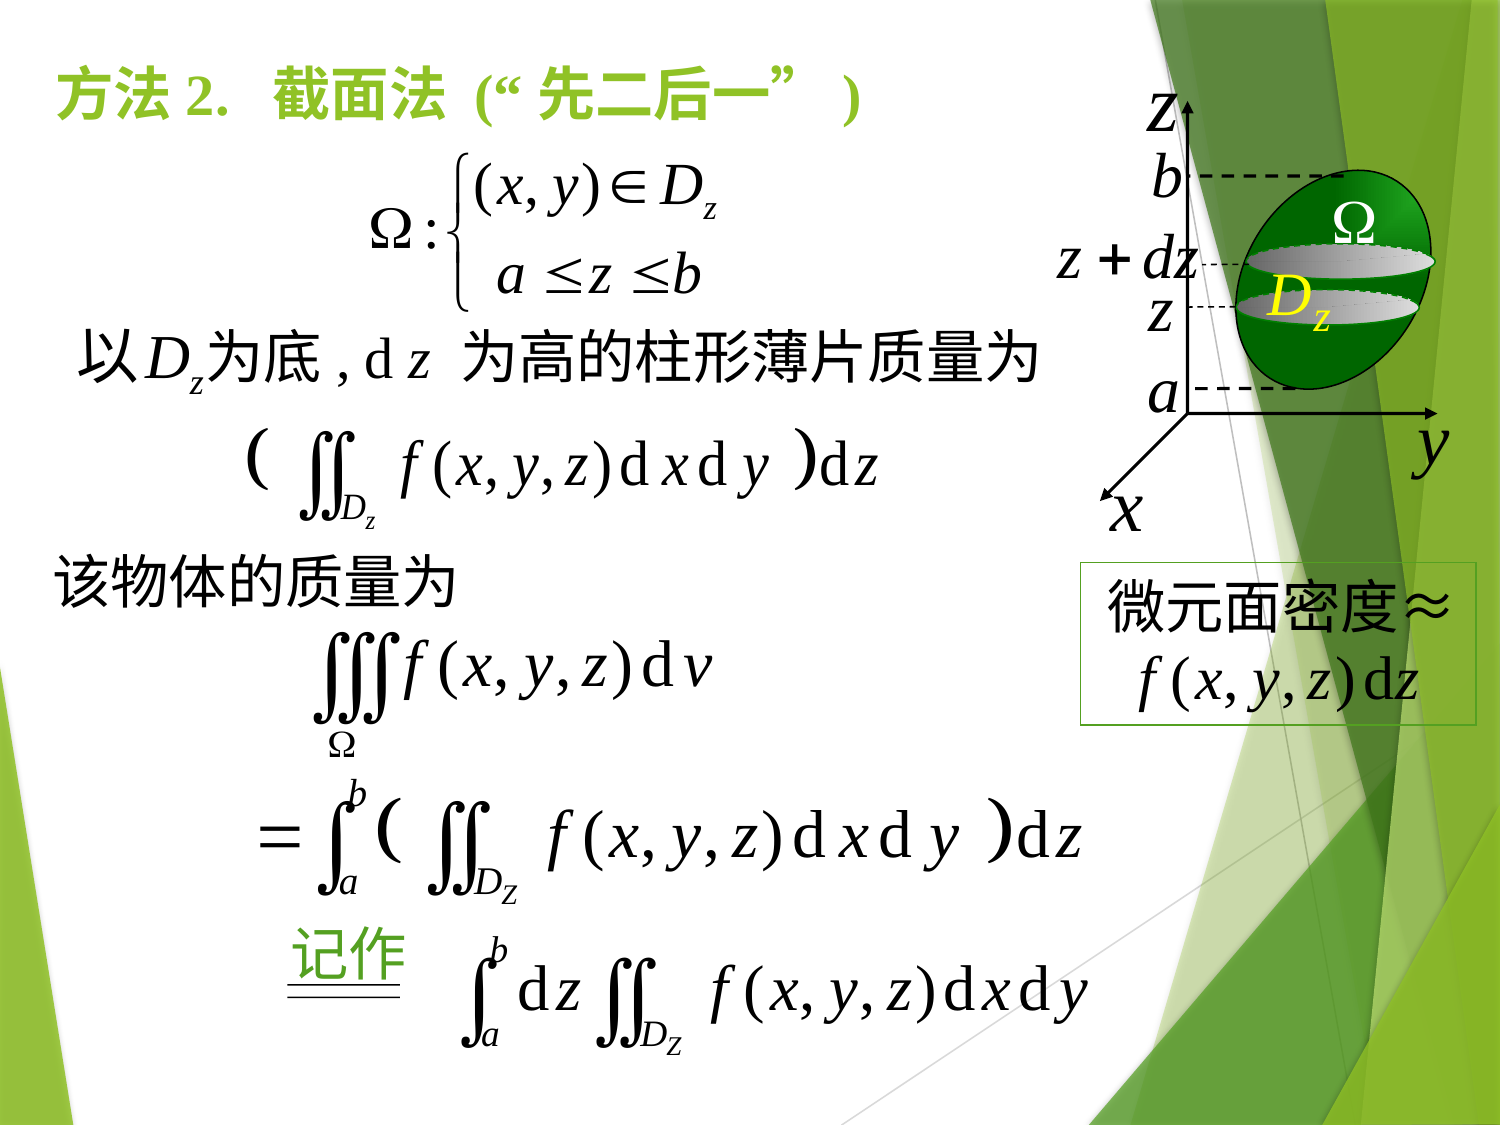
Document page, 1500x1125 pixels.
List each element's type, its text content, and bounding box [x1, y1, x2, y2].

title 方法2. 截面法 (“先二后一”) [40, 50, 916, 163]
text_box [274, 909, 424, 998]
text_box 微元面密度≈ [1477, 562, 1483, 648]
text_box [76, 315, 218, 411]
text_box [1080, 562, 1477, 725]
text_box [1134, 261, 1420, 344]
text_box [440, 918, 1105, 1071]
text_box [1095, 76, 1468, 551]
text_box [359, 142, 734, 324]
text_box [1116, 642, 1434, 726]
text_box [1328, 195, 1380, 247]
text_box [1044, 219, 1436, 295]
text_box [292, 608, 728, 760]
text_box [238, 409, 894, 545]
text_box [243, 761, 1101, 920]
text_box 为底, d z 为高的柱形薄片质量为 [190, 312, 1088, 398]
text_box 该物体的质量为 [37, 537, 500, 623]
